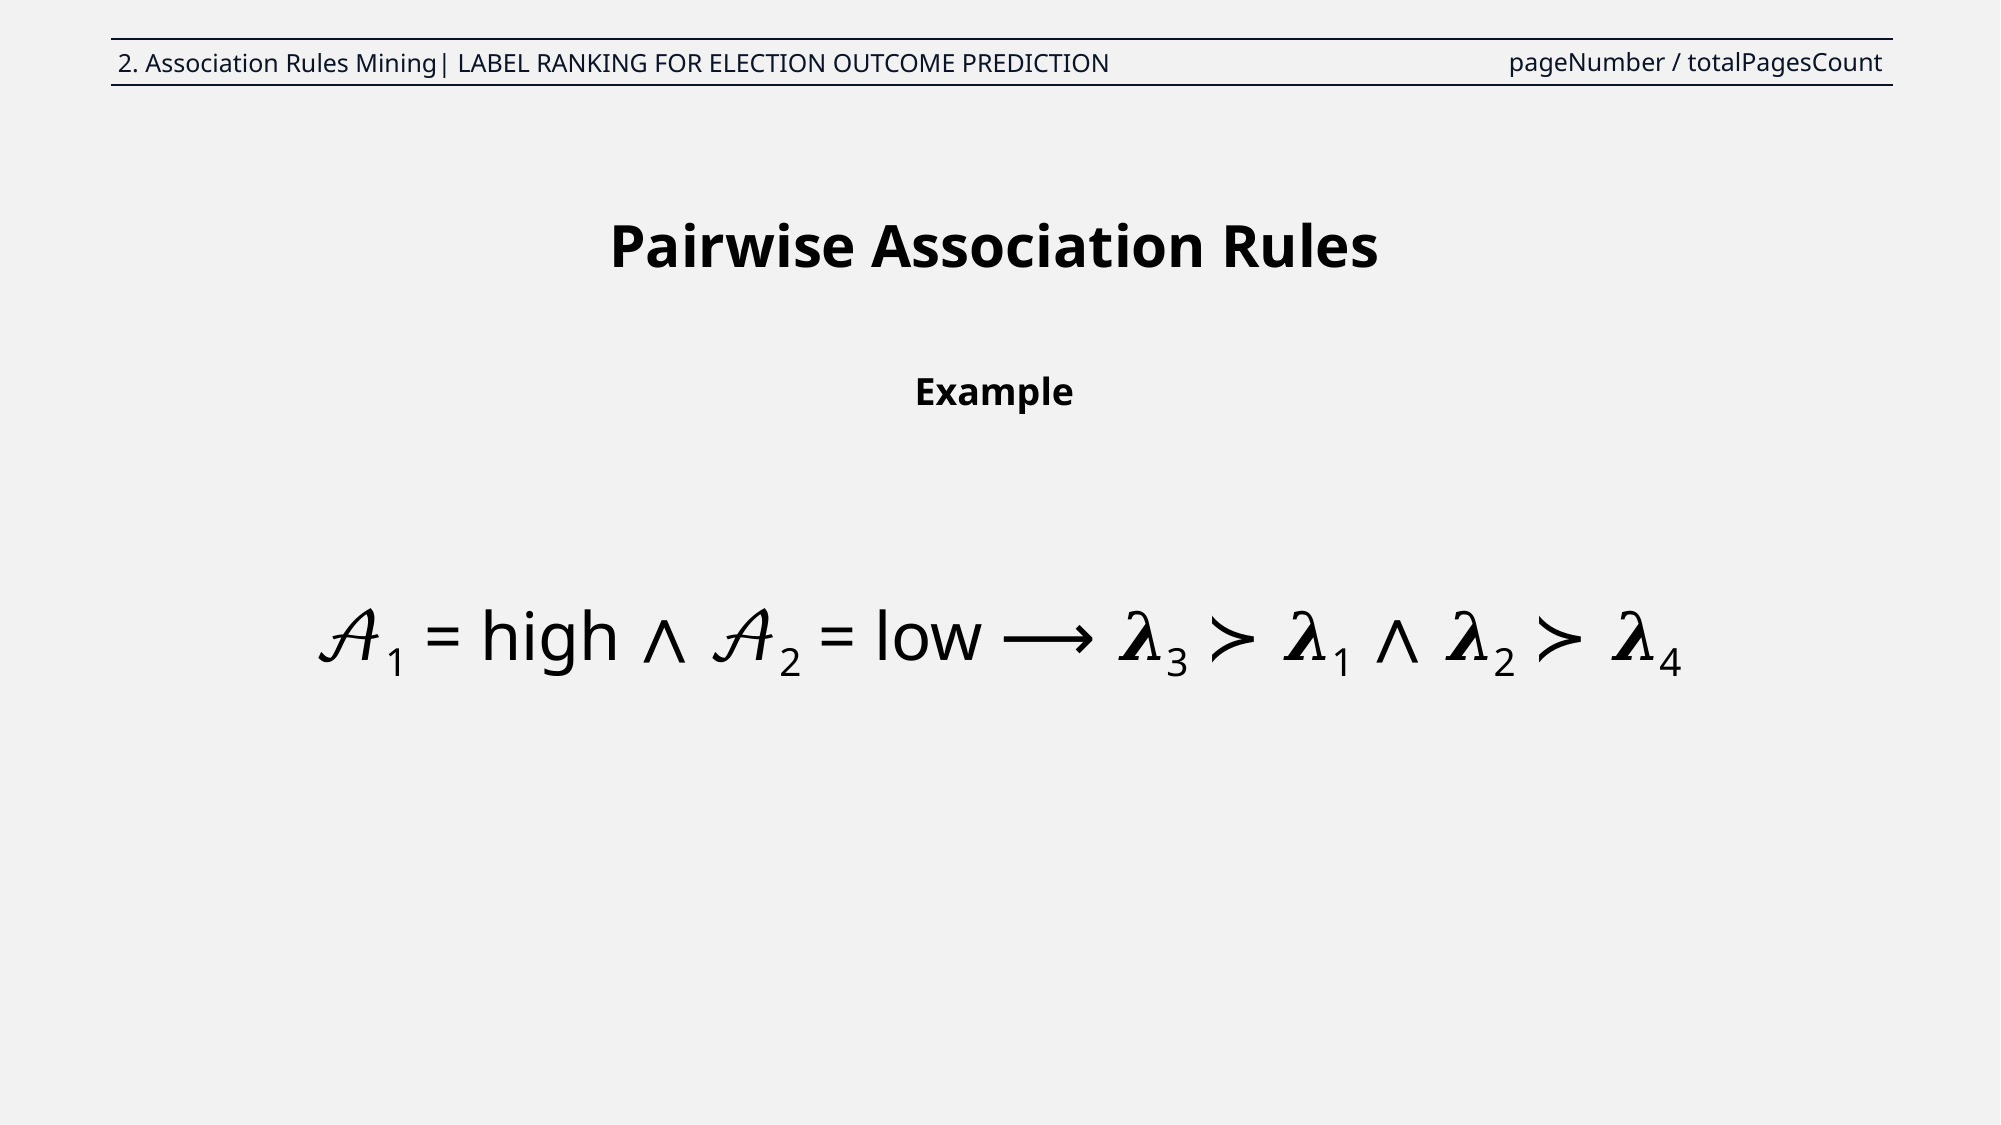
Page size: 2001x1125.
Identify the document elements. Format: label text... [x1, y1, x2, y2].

text_box 2. Association Rules Mining| LABEL RANKING FOR ELECTION OUTCOME PREDICTION [103, 40, 1137, 86]
text_box Example [758, 360, 1230, 421]
text_box pageNumber / totalPagesCount [1137, 39, 1899, 85]
list Pairwise Association Rules [429, 134, 1560, 363]
text_box 𝒜1 = high ∧ 𝒜2 = low ⟶ 𝝀3 ≻ 𝝀1 ∧ 𝝀2 ≻ 𝝀4 [0, 586, 1998, 692]
